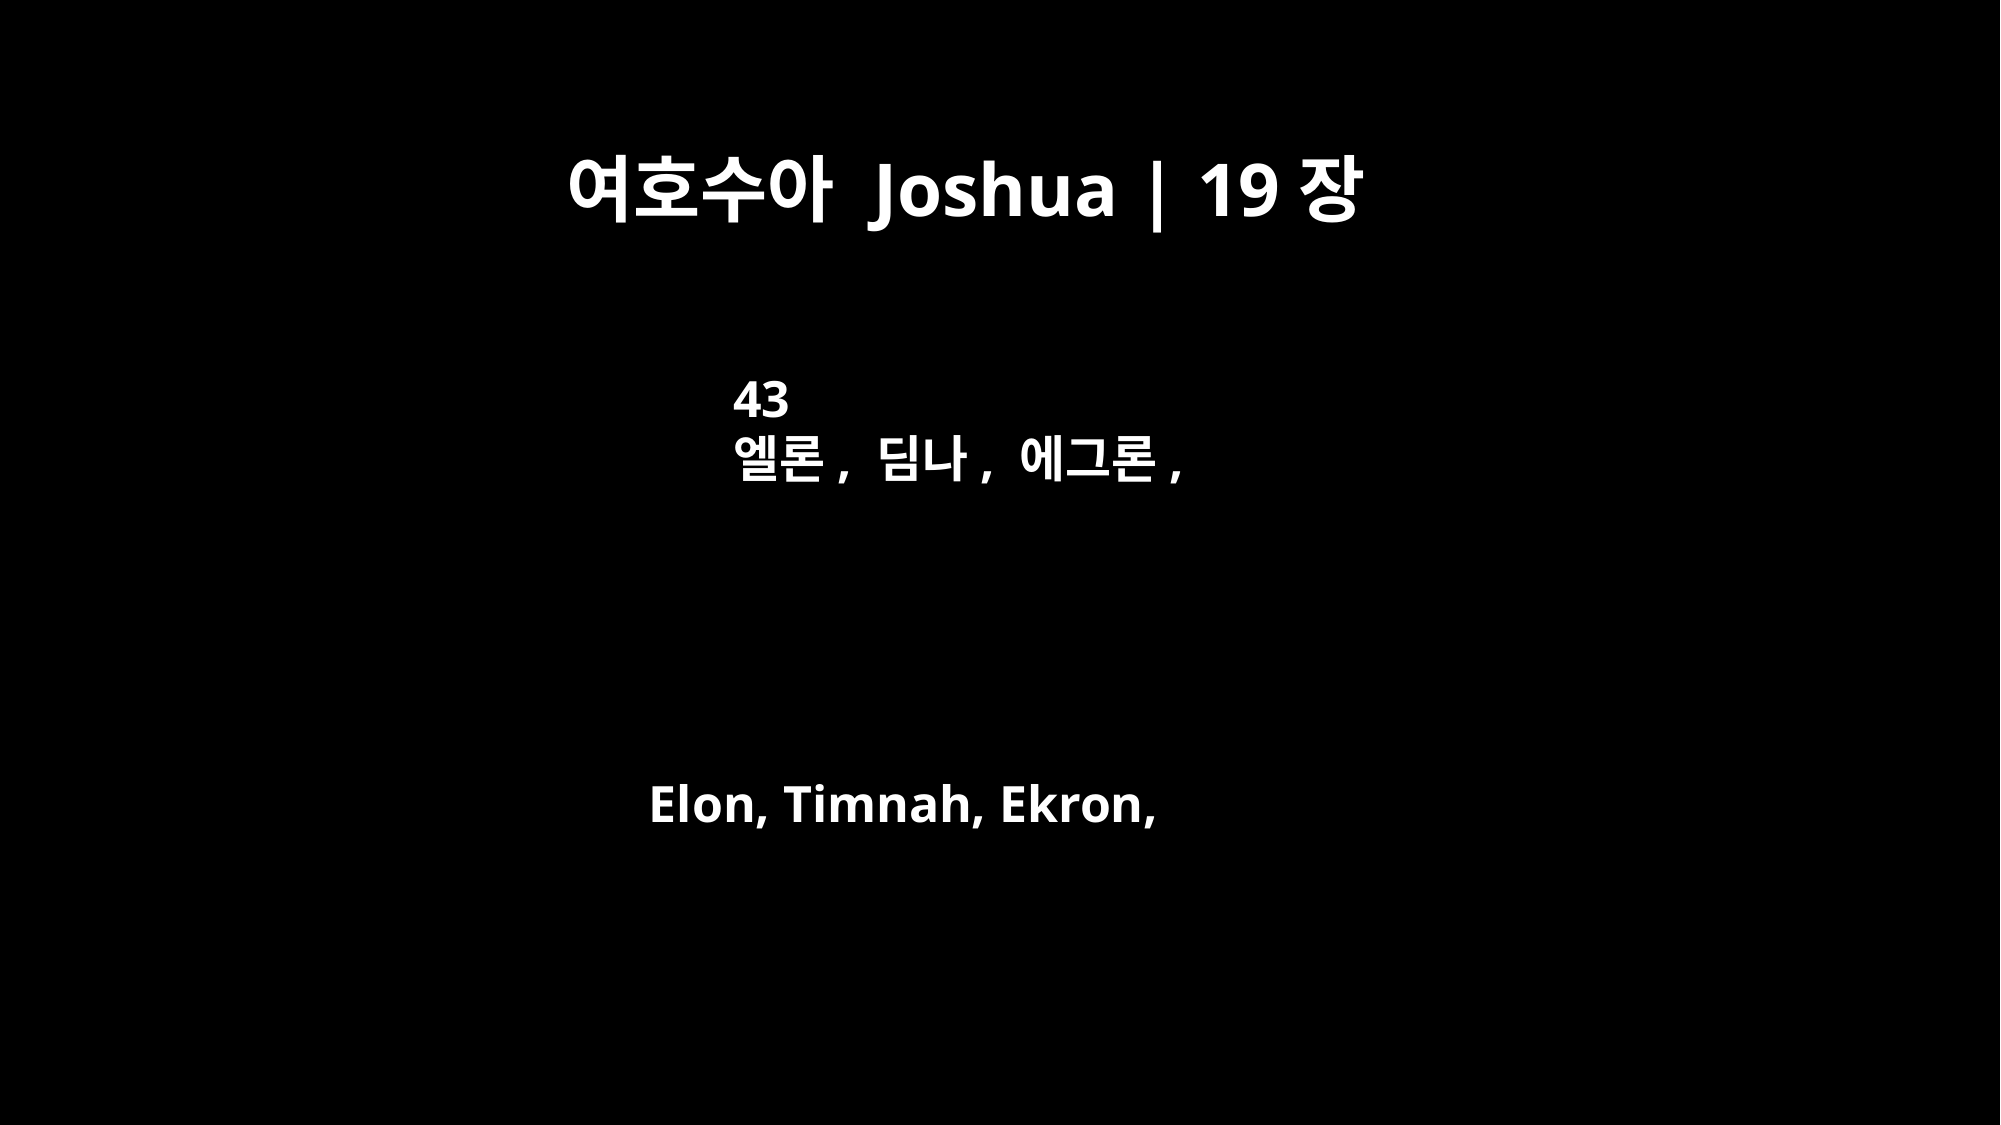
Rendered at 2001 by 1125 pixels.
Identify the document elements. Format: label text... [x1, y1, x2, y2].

text_box 43 엘론, 딤나, 에그론, [718, 359, 1199, 495]
text_box 여호수아 Joshua | 19장 [551, 136, 1381, 239]
text_box Elon, Timnah, Ekron, [634, 764, 1174, 840]
